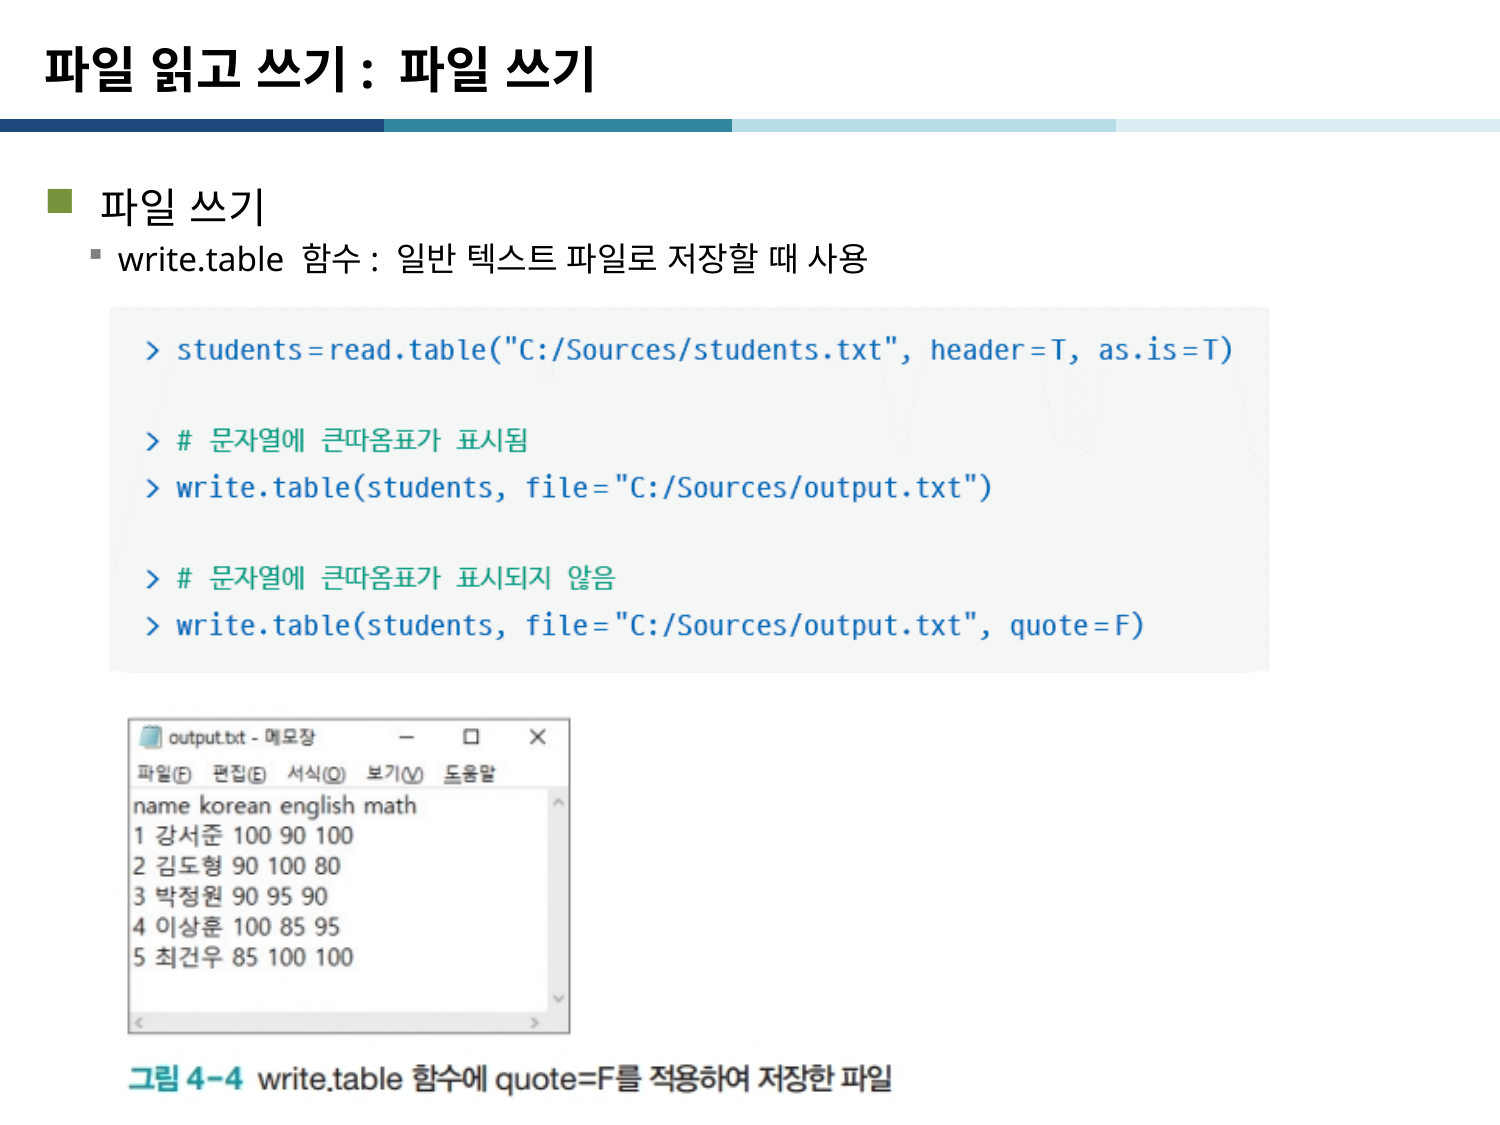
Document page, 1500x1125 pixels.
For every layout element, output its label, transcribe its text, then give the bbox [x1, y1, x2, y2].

picture [105, 302, 1270, 674]
picture [105, 704, 916, 1115]
list 파일 쓰기 write.table 함수: 일반 텍스트 파일로 저장할 때 사용 [29, 148, 1471, 1083]
title 파일 읽고 쓰기: 파일 쓰기 [29, 23, 1270, 114]
